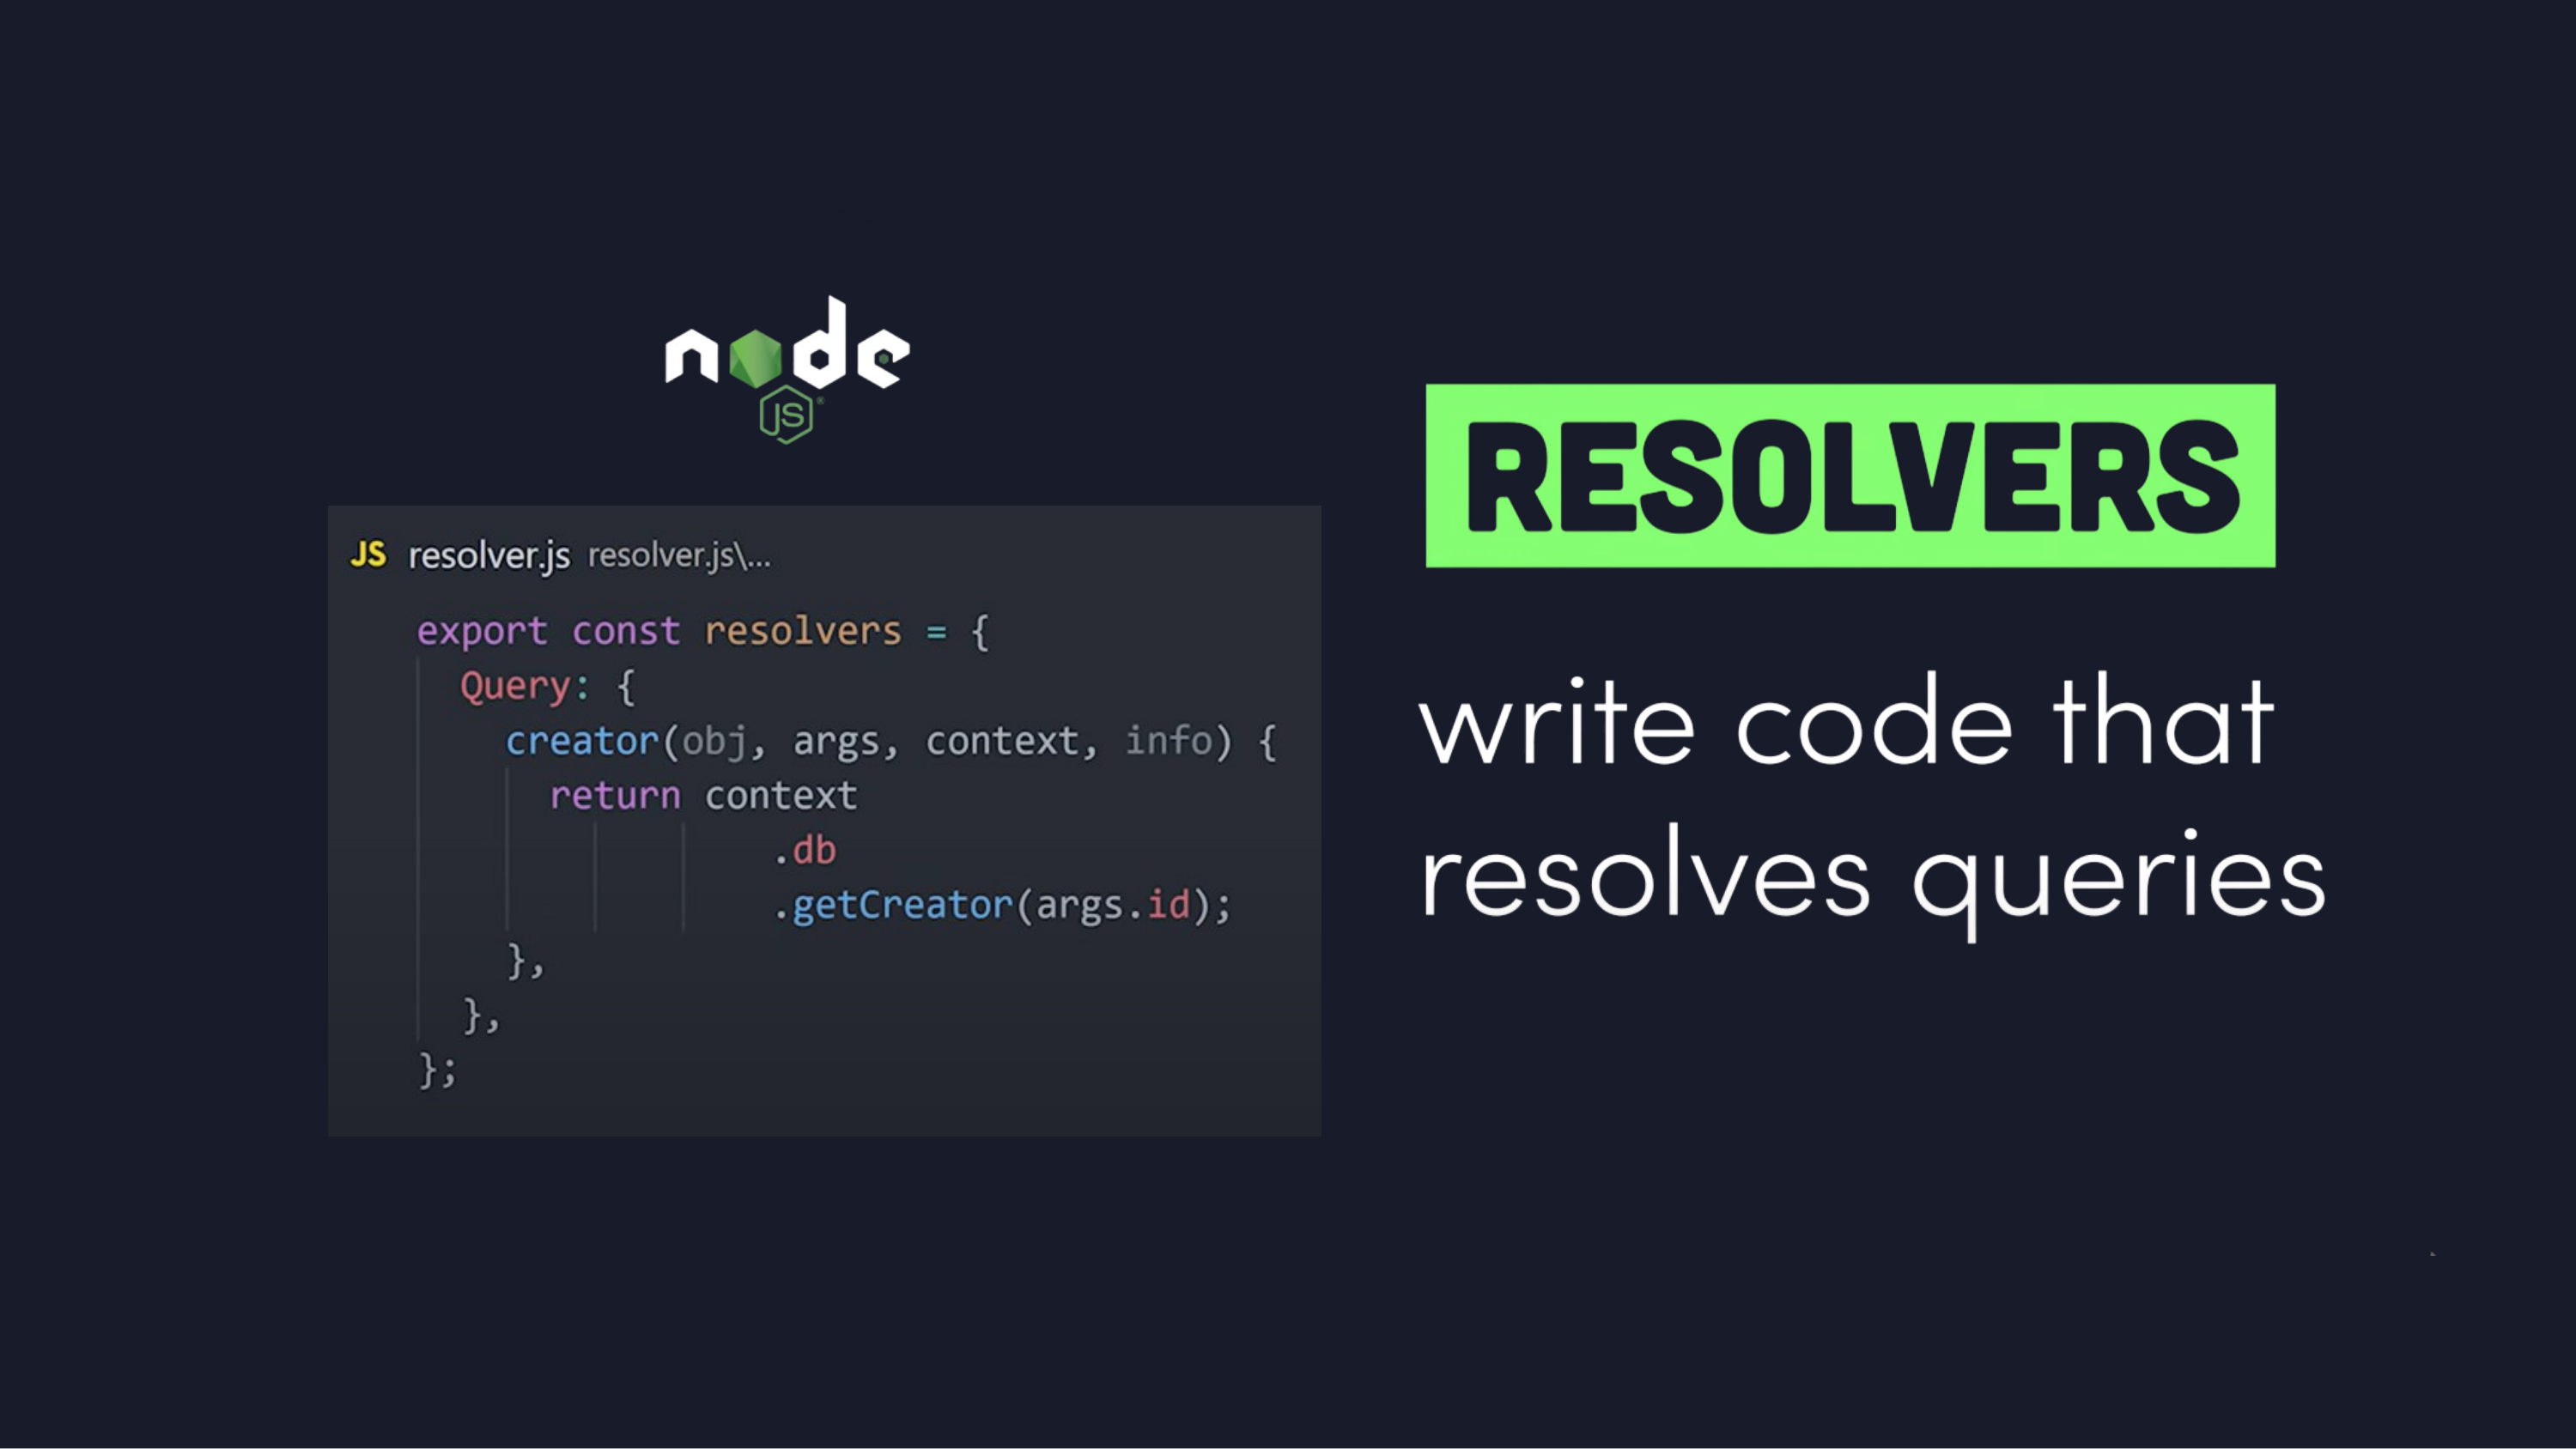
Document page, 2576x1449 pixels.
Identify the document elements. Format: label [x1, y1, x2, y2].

text_box [72, 144, 2504, 1256]
